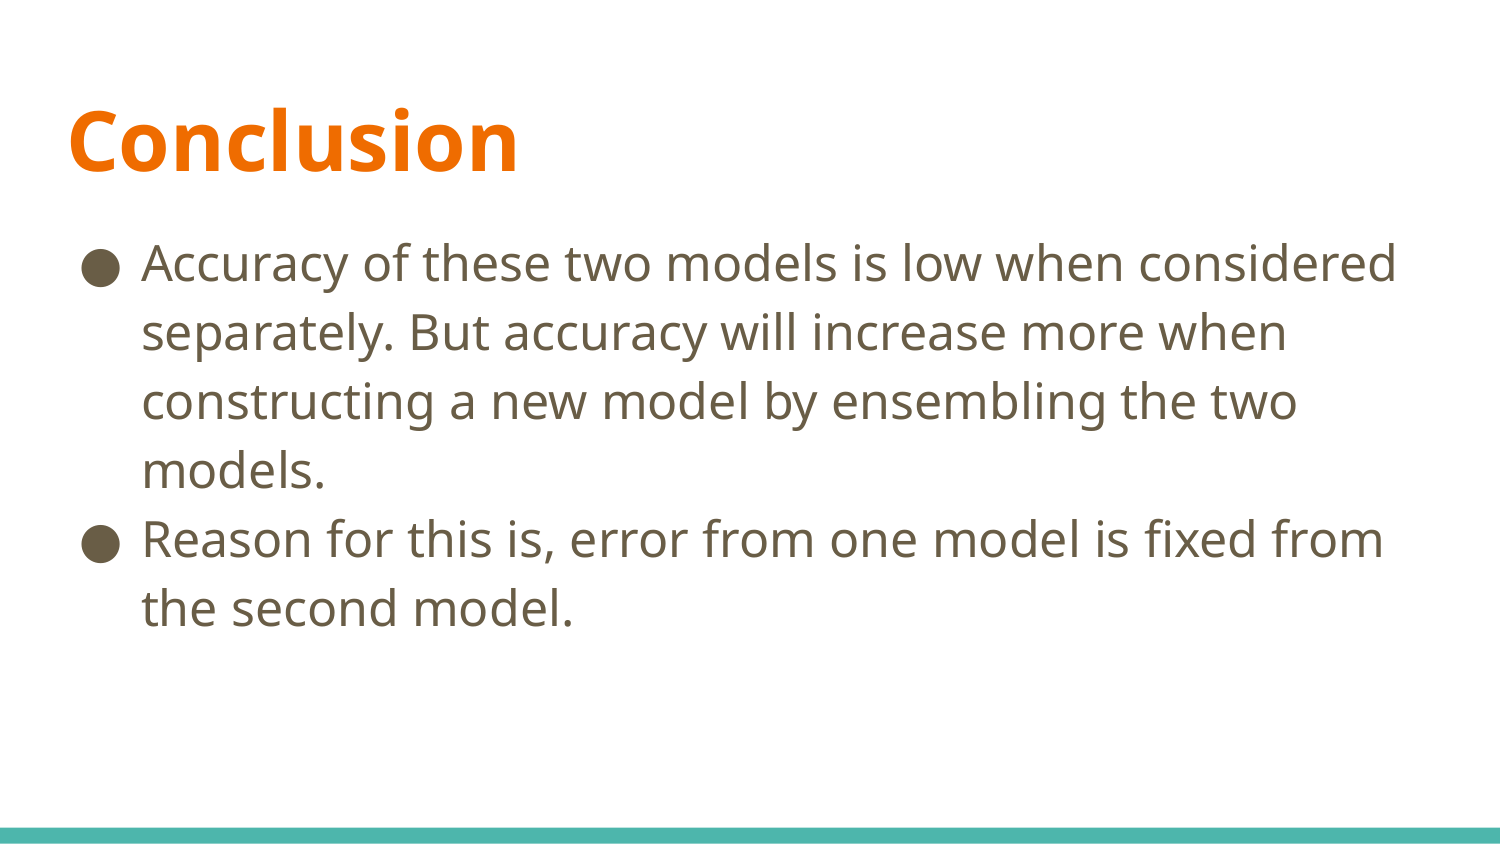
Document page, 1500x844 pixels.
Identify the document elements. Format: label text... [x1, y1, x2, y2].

title Conclusion [51, 72, 1449, 189]
list Accuracy of these two models is low when considered separately. But accuracy will increase more when constructing a new model by ensembling the two models. Reason for this is, error from one model is fixed from the second model. [51, 207, 1449, 750]
